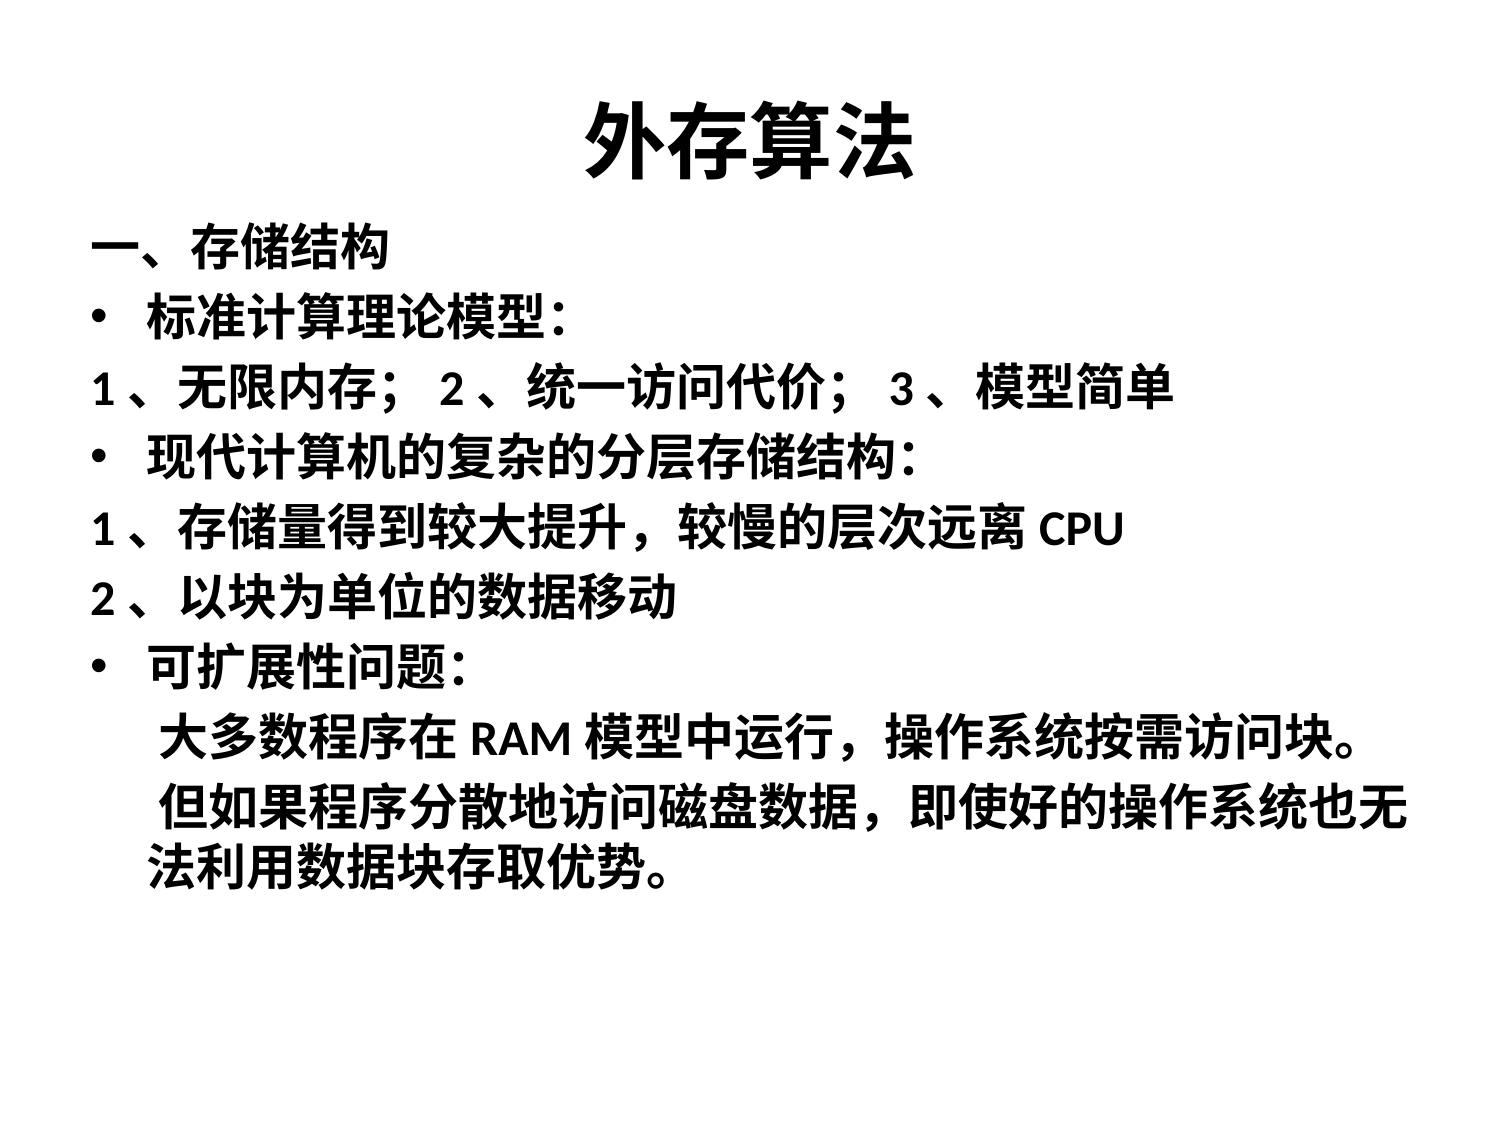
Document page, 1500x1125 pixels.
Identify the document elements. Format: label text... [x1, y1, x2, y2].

title 外存算法 [75, 45, 1425, 208]
list 一、存储结构 标准计算理论模型： 1、无限内存；2、统一访问代价；3、模型简单 现代计算机的复杂的分层存储结构： 1、存储量得到较大提升，较慢的层次远离CPU 2、以块为单位的数据移动 可扩展性问题： 大多数程序在RAM模型中运行，操作系统按需访问块。 但如果程序分散地访问磁盘数据，即使好的操作系统也无法利用数据块存取优势。 [75, 208, 1425, 1005]
